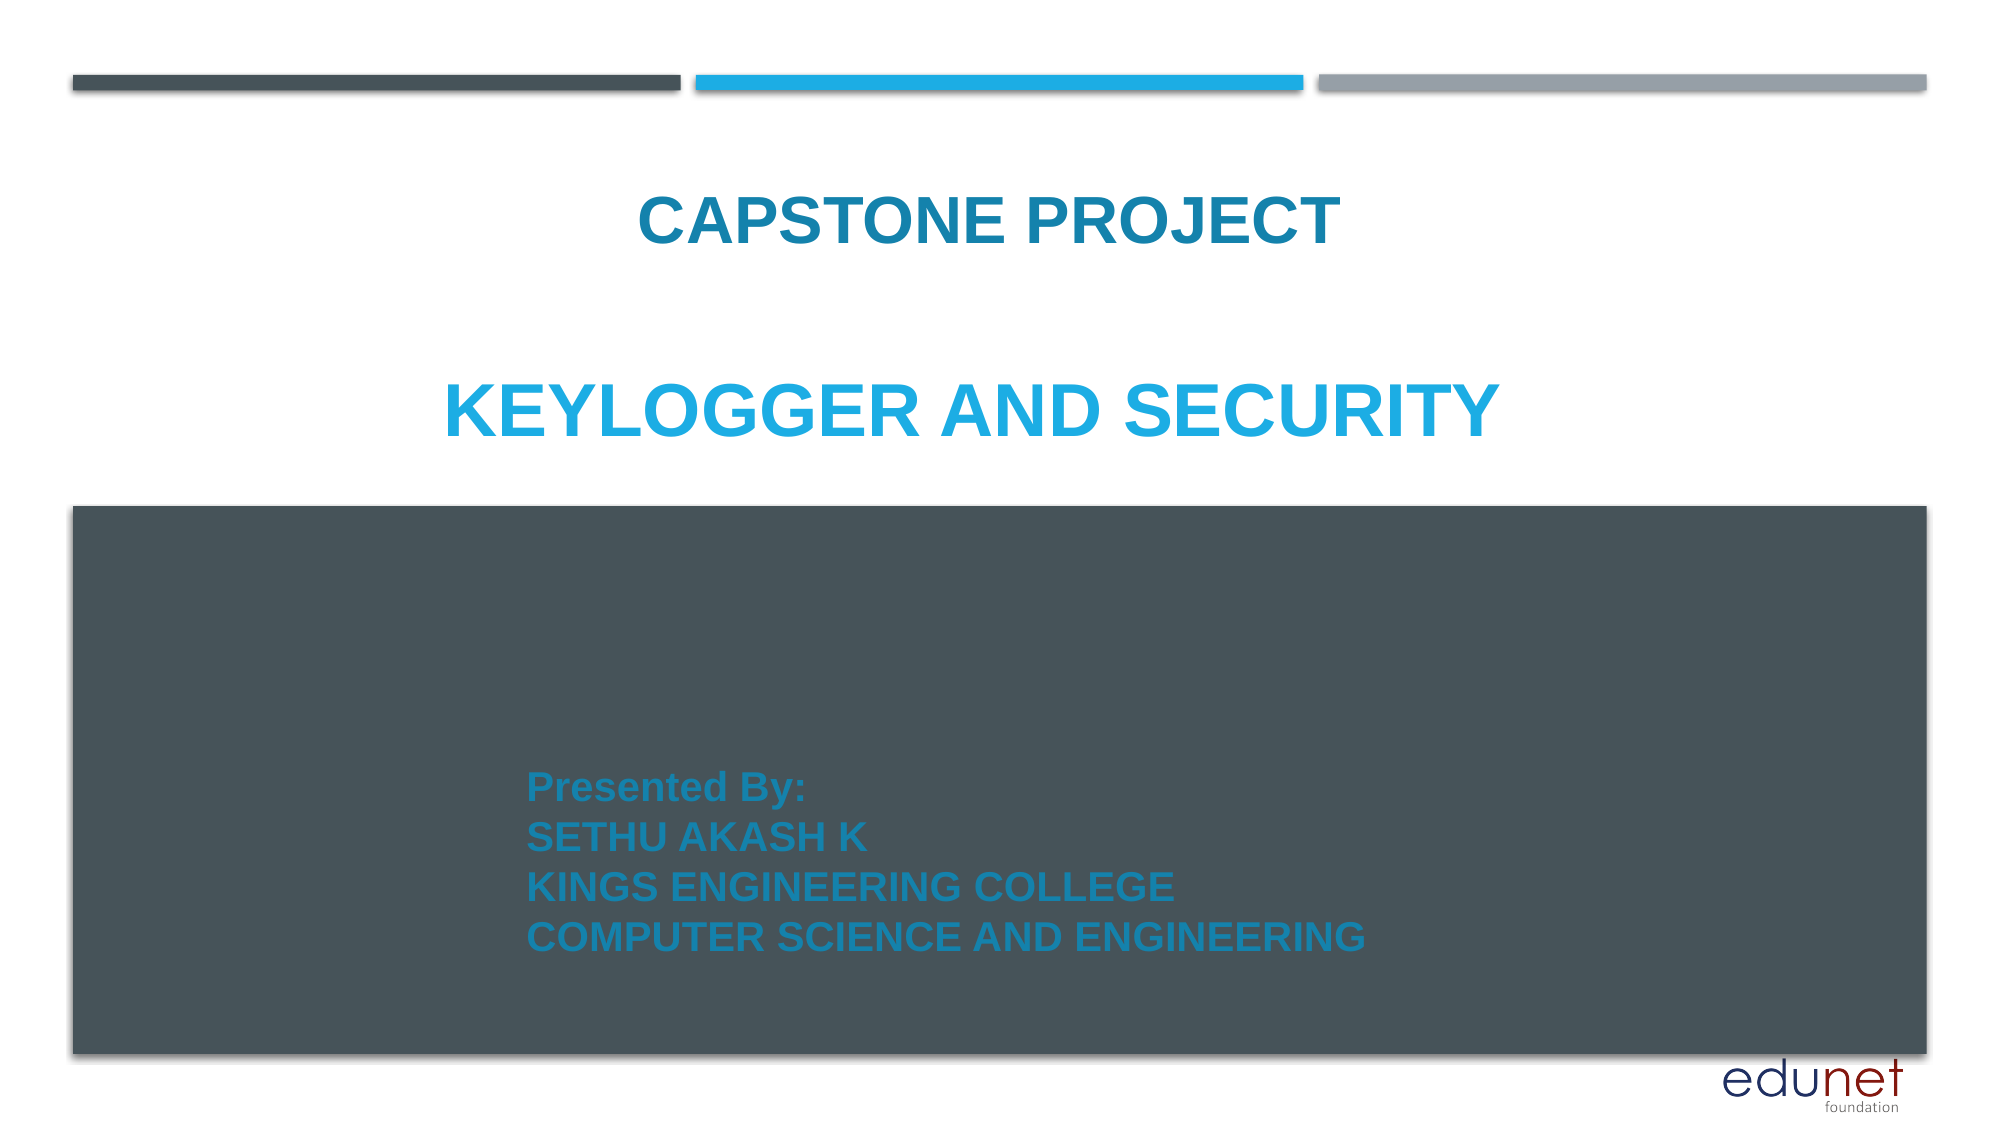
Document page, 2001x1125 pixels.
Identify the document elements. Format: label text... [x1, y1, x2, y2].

text_box CAPSTONE PROJECT [0, 169, 2000, 265]
text_box Presented By: SETHU AKASH K KINGS ENGINEERING COLLEGE COMPUTER SCIENCE AND ENGINEERING [511, 752, 1821, 968]
picture [1719, 1056, 1905, 1116]
title Keylogger and security [222, 298, 1723, 460]
